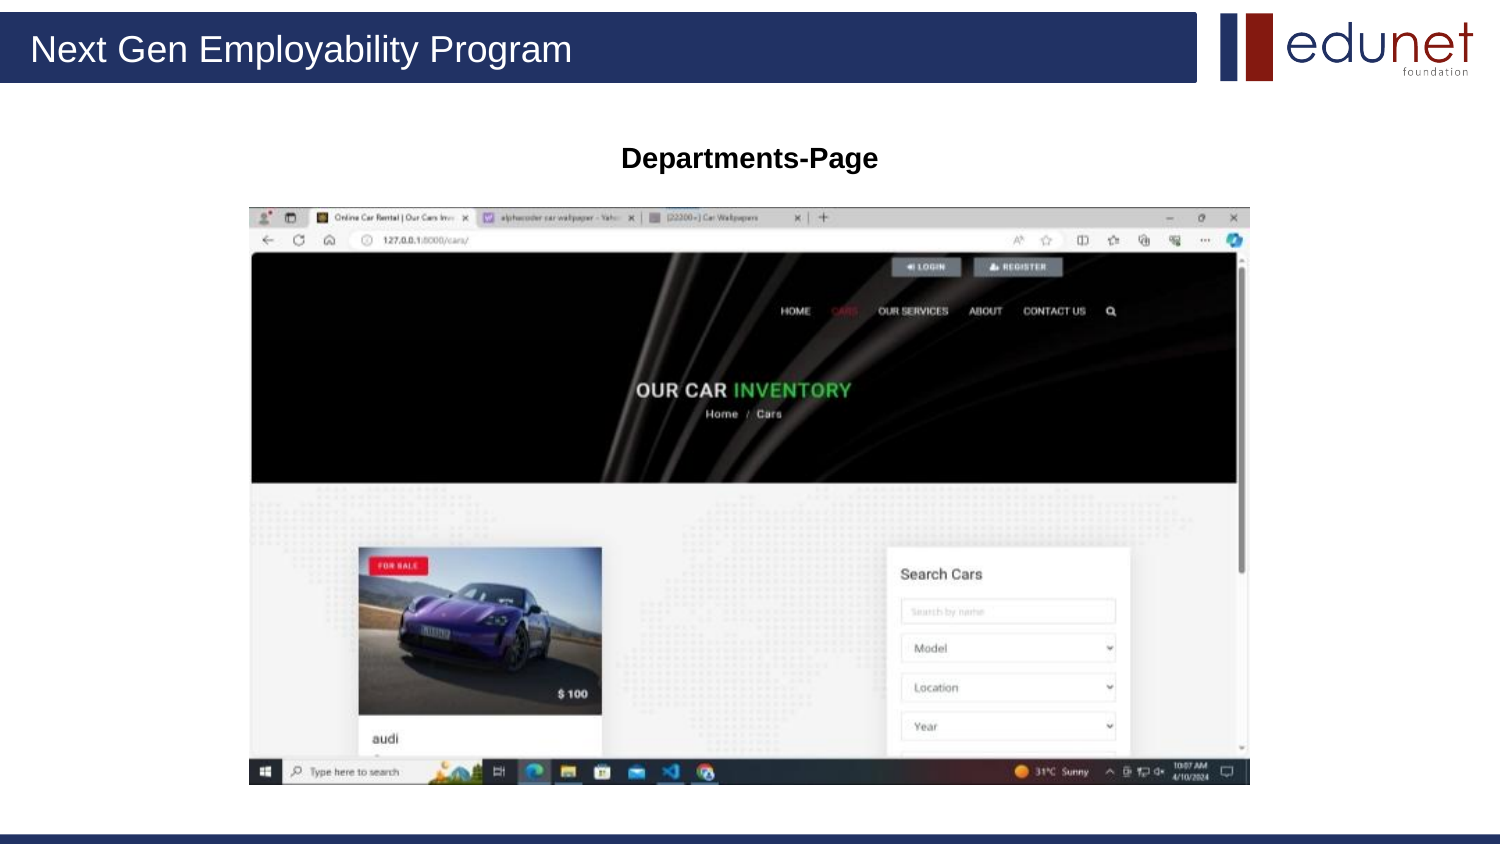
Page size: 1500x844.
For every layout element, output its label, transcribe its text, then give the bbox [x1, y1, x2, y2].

title Departments-Page [103, 105, 1397, 208]
picture [1279, 14, 1482, 83]
picture [249, 207, 1251, 785]
